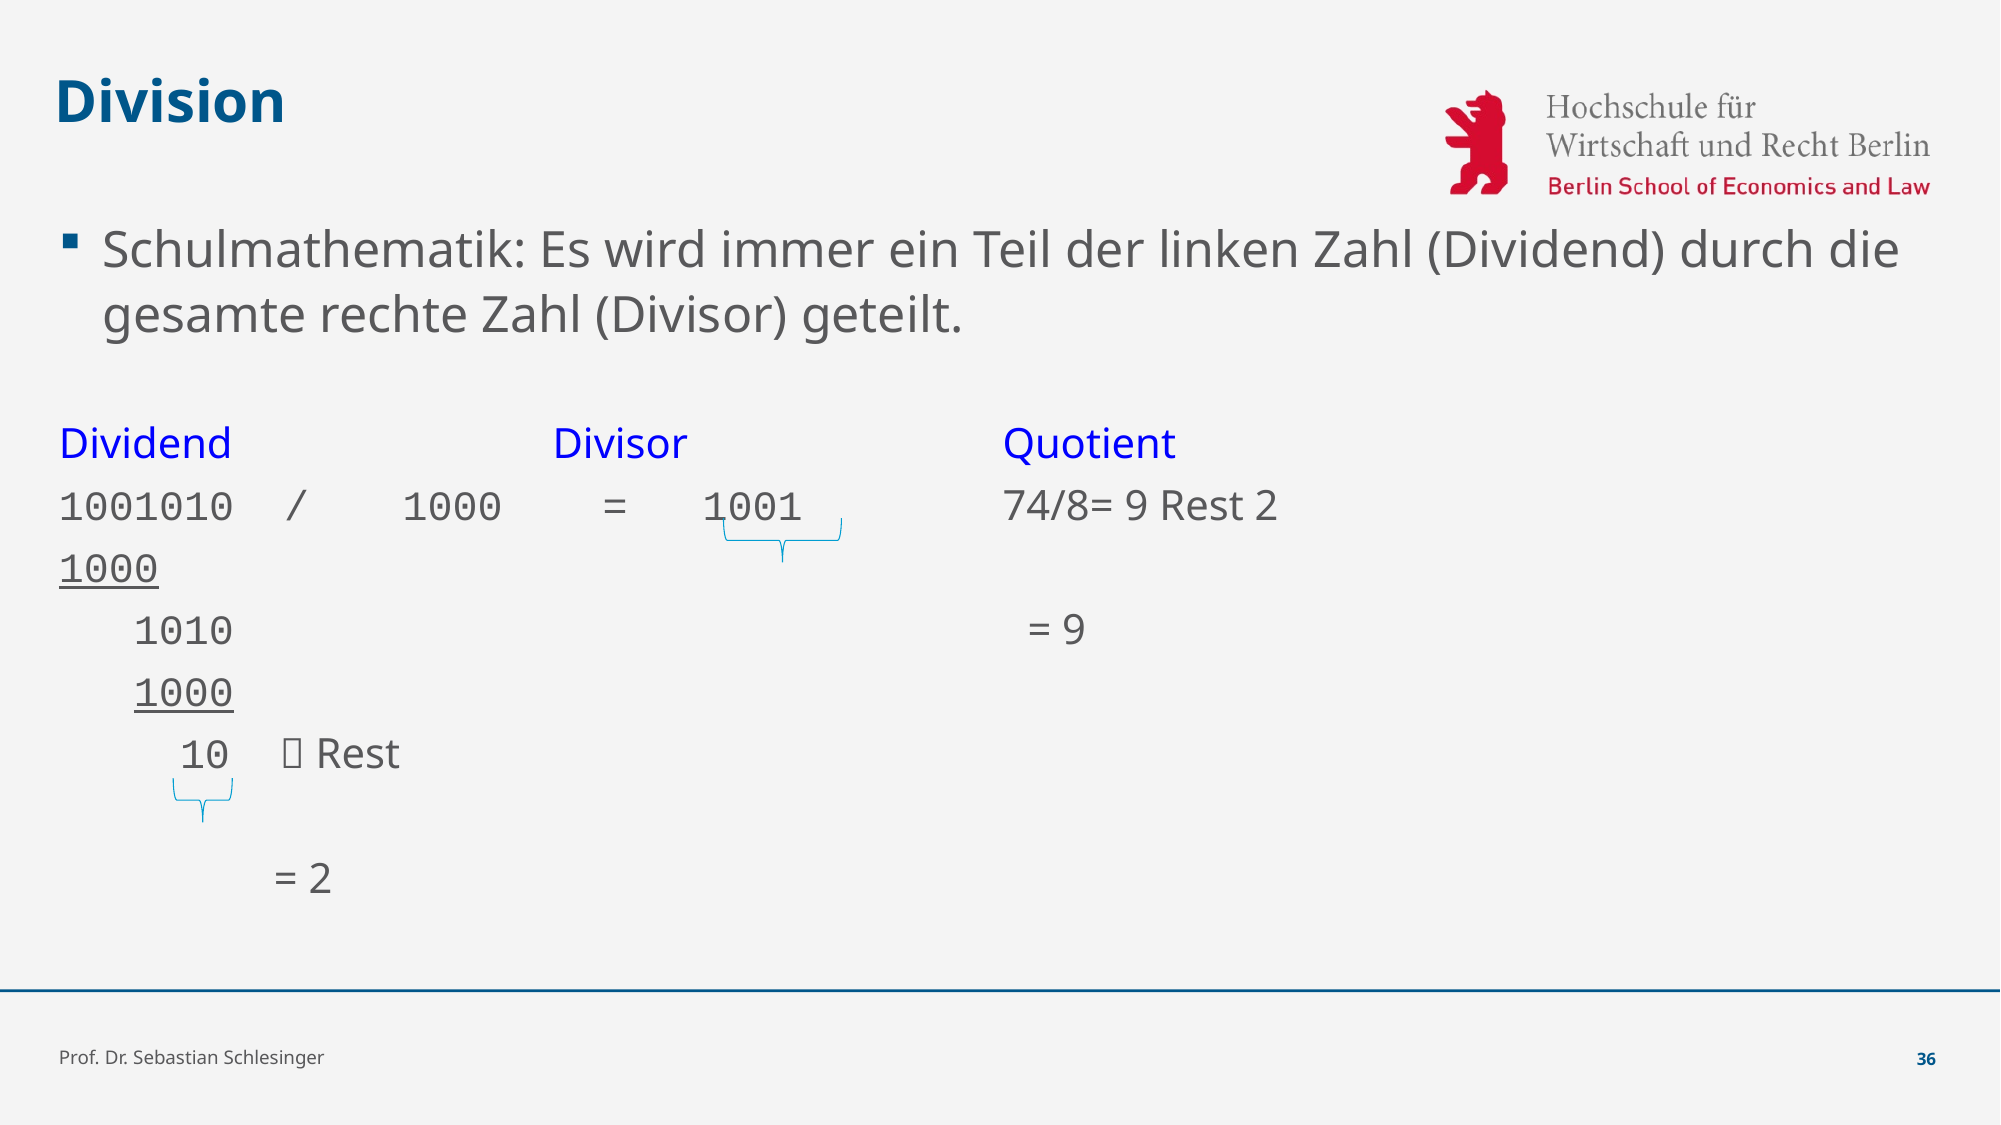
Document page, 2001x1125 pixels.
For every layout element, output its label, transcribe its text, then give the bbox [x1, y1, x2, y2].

list Schulmathematik: Es wird immer ein Teil der linken Zahl (Dividend) durch die gesamte rechte Zahl (Divisor) geteilt. Dividend Divisor Quotient 1001010 / 1000 = 1001 74/8= 9 Rest 2 1000 1010 = 9 1000 10  Rest = 2 [59, 212, 1941, 943]
footer Prof. Dr. Sebastian Schlesinger [58, 1012, 1440, 1072]
text_box [172, 778, 233, 823]
slide_number 36 [1805, 1012, 1941, 1072]
picture [1434, 87, 1937, 203]
text_box [722, 518, 842, 563]
title Division [54, 63, 1305, 159]
